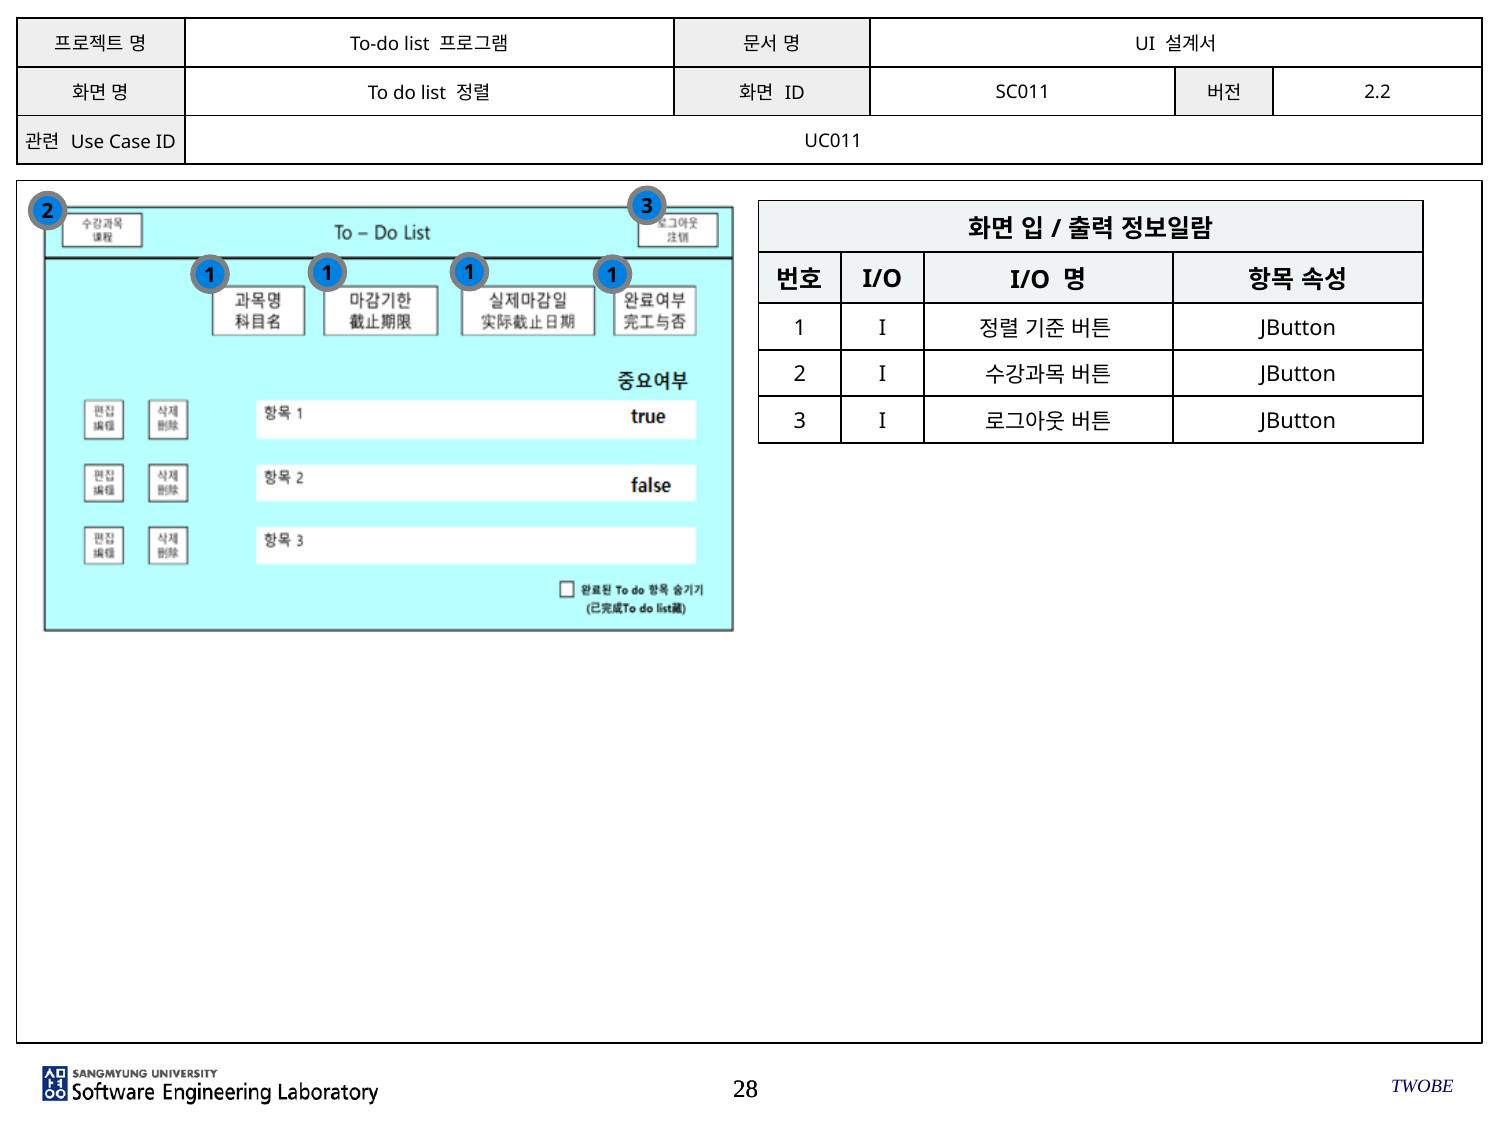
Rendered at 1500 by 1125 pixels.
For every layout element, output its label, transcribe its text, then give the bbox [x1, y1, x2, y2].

table_cell 2 [759, 351, 840, 395]
table_header 화면 입/출력 정보일람 [759, 201, 1422, 251]
table_cell JButton [1174, 397, 1422, 442]
table_cell 3 [759, 397, 840, 442]
table_cell I/O 명 [925, 253, 1172, 302]
table_cell 정렬 기준 버튼 [925, 304, 1172, 349]
table_cell 화면 명 [18, 68, 184, 115]
table_cell 수강과목 버튼 [925, 351, 1172, 395]
table_cell 항목 속성 [1174, 253, 1422, 302]
table_header To-do list 프로그램 [186, 19, 673, 66]
table_cell I [842, 397, 923, 442]
table_cell 버전 [1176, 68, 1272, 115]
table_cell 관련 Use Case ID [18, 116, 184, 163]
table_cell I/O [842, 253, 923, 302]
table_header 프로젝트 명 [18, 19, 184, 66]
picture [42, 1066, 382, 1106]
footer TWOBE [994, 1060, 1454, 1110]
table_cell JButton [1174, 304, 1422, 349]
table_cell I [842, 304, 923, 349]
table_cell 2.2 [1274, 68, 1481, 115]
table_cell 화면 ID [675, 68, 869, 115]
table_cell 로그아웃 버튼 [925, 397, 1172, 442]
text_box 3 [631, 188, 663, 199]
table_cell JButton [1174, 351, 1422, 395]
table_cell I [842, 351, 923, 395]
table_header 문서 명 [675, 19, 869, 66]
table_cell To do list 정렬 [186, 68, 673, 115]
picture [39, 201, 742, 638]
text_box 2 [30, 193, 61, 220]
table_cell 1 [759, 304, 840, 349]
table_cell UC011 [186, 116, 1481, 163]
table_cell SC011 [871, 68, 1174, 115]
table_header UI 설계서 [871, 19, 1481, 66]
table_cell 번호 [759, 253, 840, 302]
